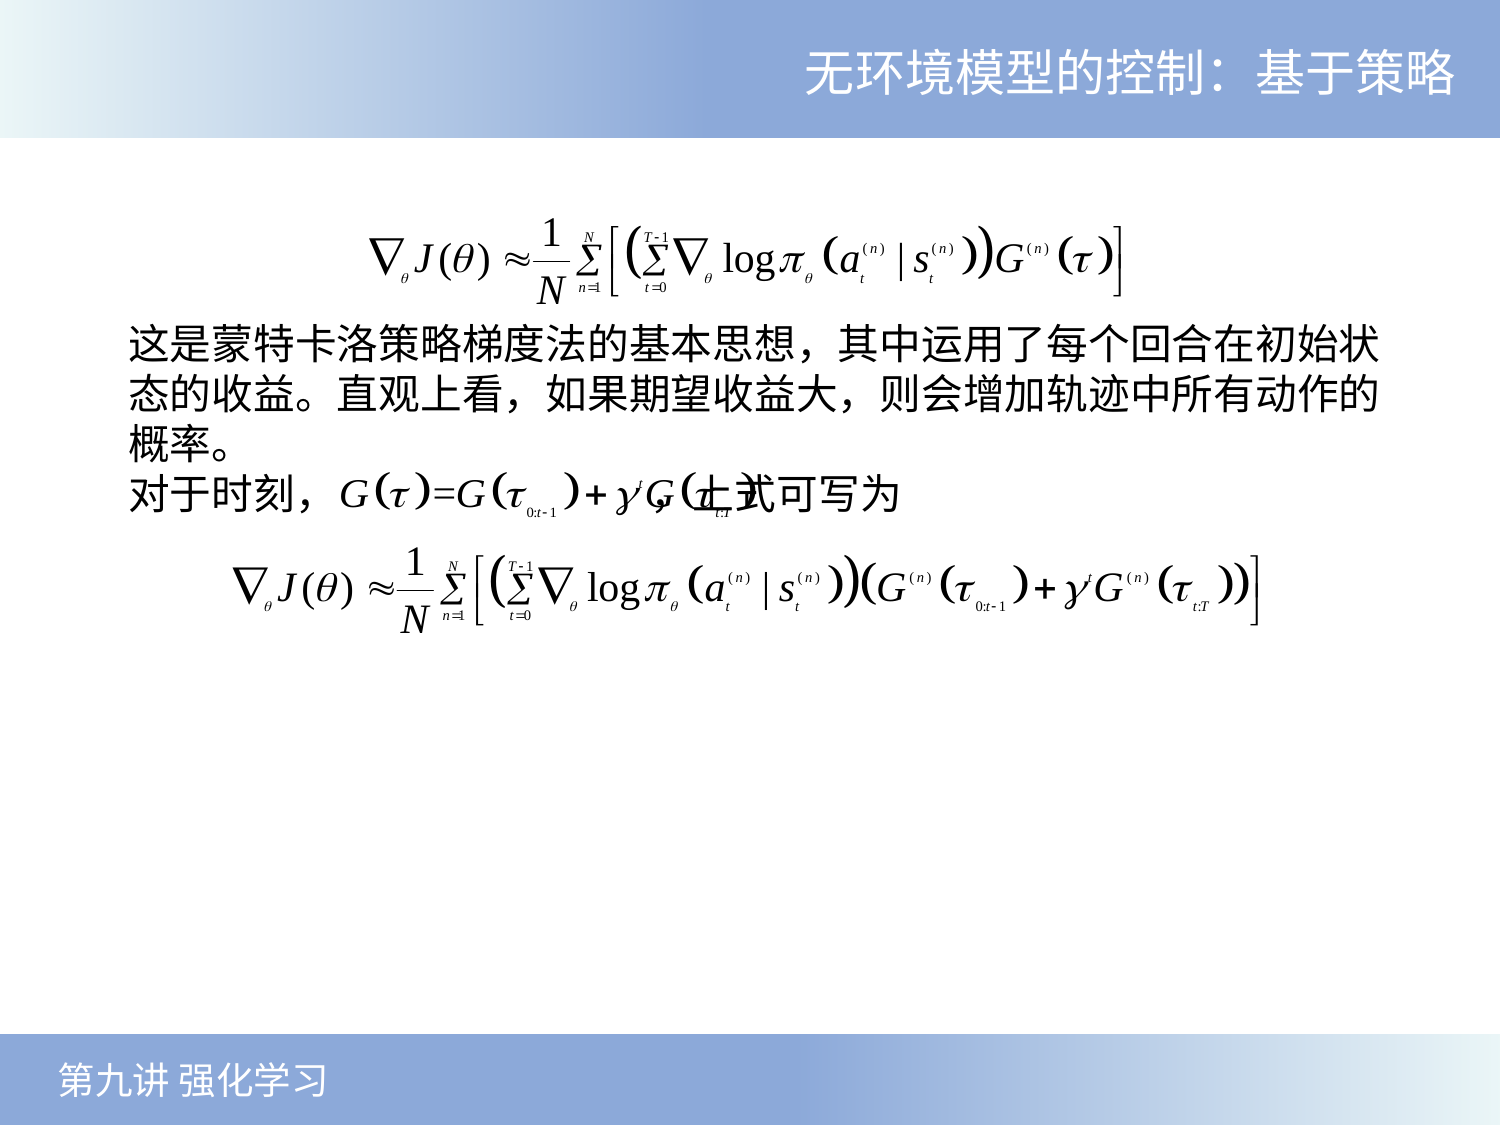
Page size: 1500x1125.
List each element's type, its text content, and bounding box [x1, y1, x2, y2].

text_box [367, 209, 1133, 311]
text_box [230, 538, 1270, 639]
text_box [0, 0, 1500, 138]
text_box 第九讲 强化学习 [0, 1034, 1500, 1125]
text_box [336, 468, 758, 526]
text_box 无环境模型的控制：基于策略 [789, 18, 1471, 125]
